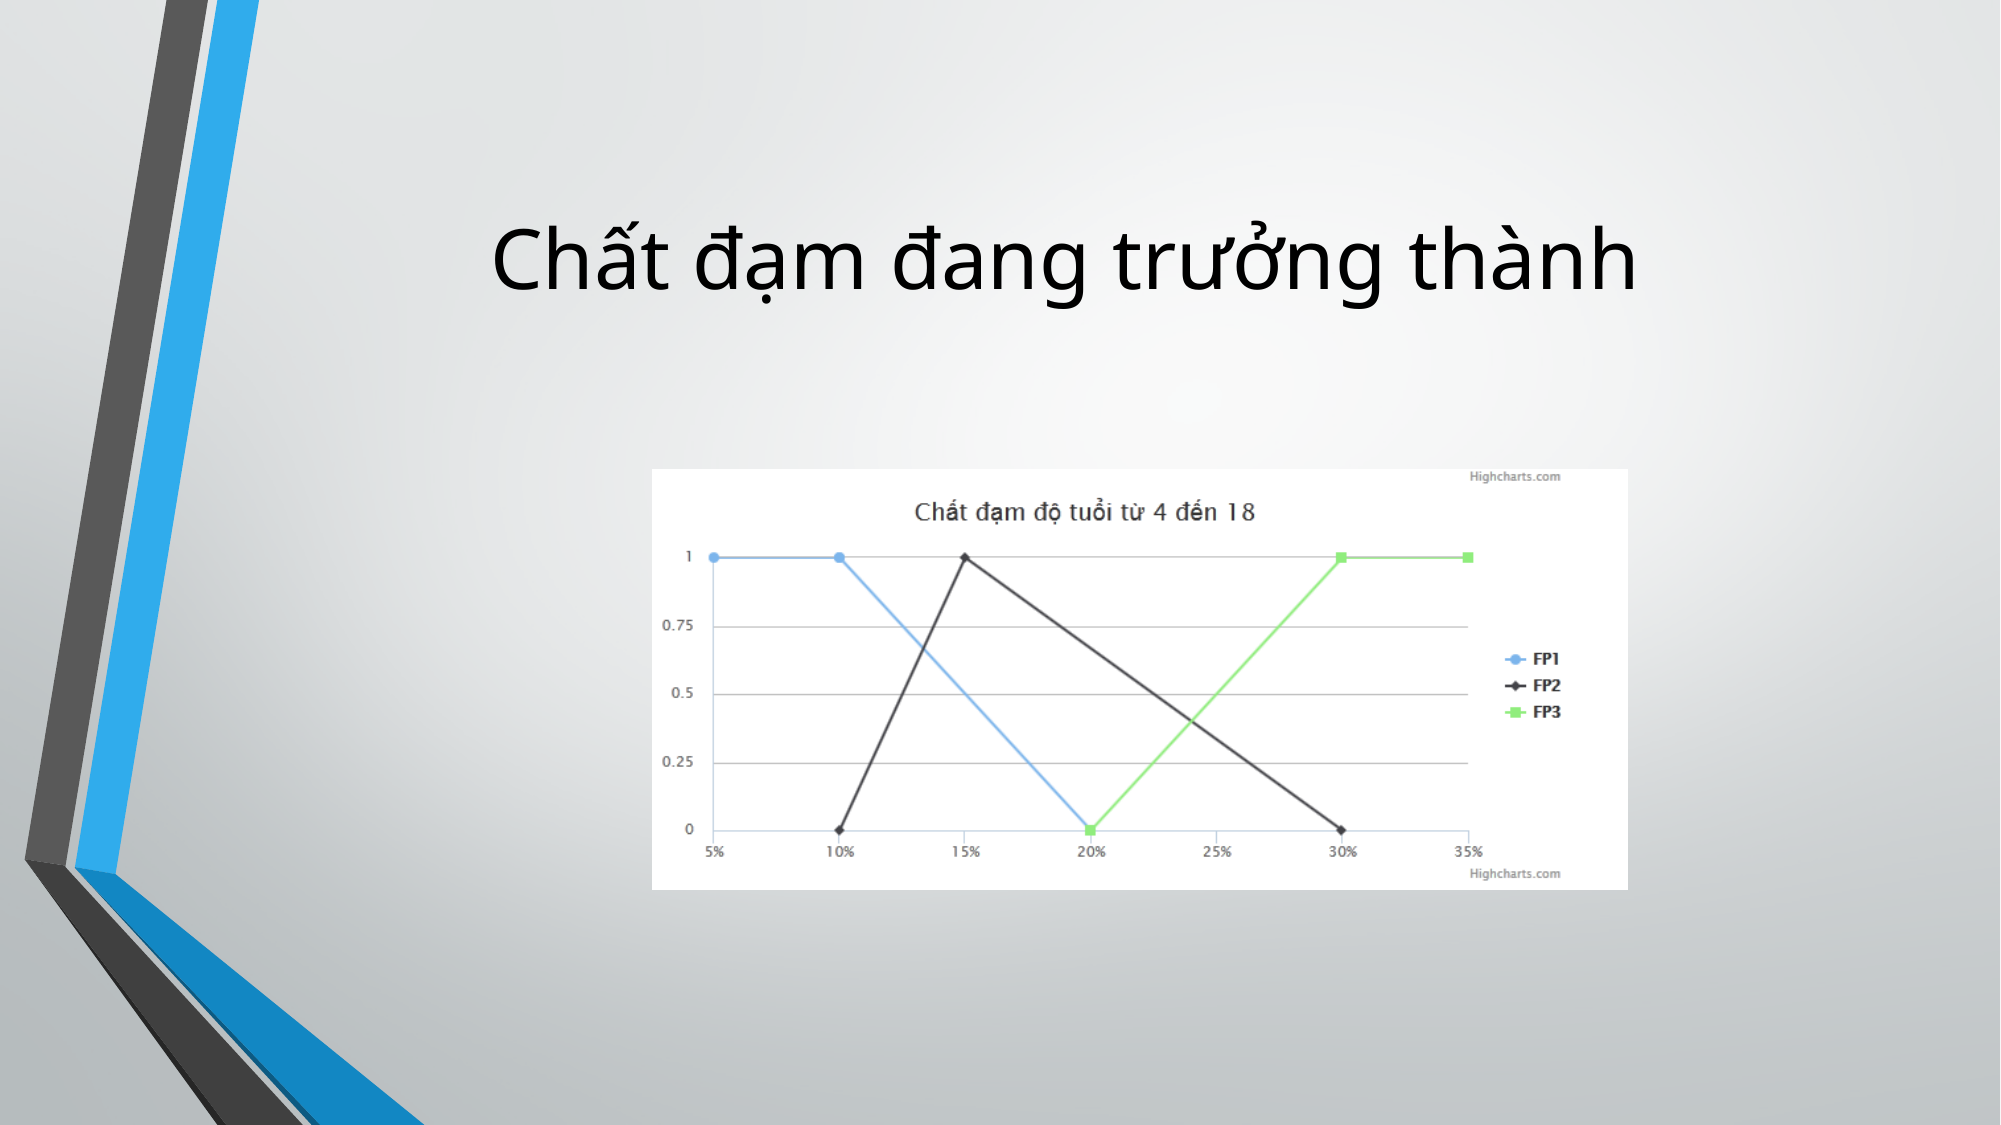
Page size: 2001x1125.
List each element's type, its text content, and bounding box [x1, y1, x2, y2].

title Chất đạm đang trưởng thành [243, 112, 1887, 400]
picture [652, 469, 1628, 890]
